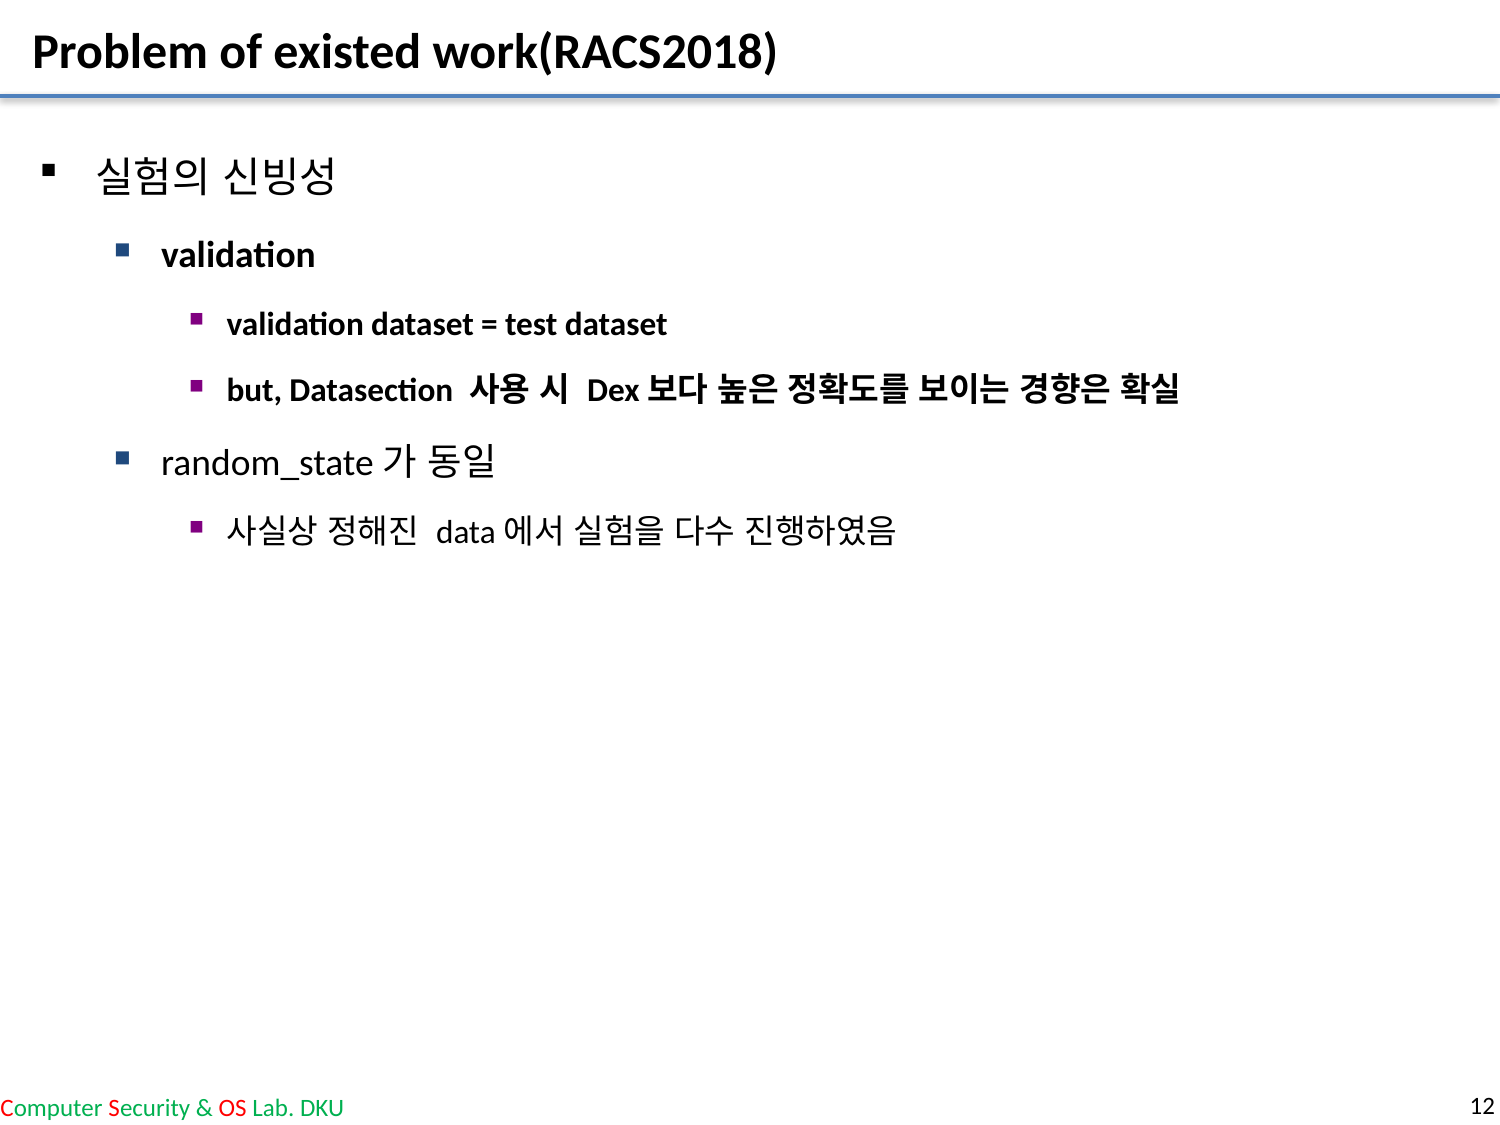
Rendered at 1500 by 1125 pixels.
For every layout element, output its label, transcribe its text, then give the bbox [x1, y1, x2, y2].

slide_number 12 [1446, 1081, 1500, 1125]
title Problem of existed work(RACS2018) [17, 19, 1471, 79]
list 실험의 신빙성 validation validation dataset = test dataset but, Datasection 사용 시 Dex보다 높은 정확도를 보이는 경향은 확실 random_state가 동일 사실상 정해진 data에서 실험을 다수 진행하였음 [24, 117, 1476, 1073]
